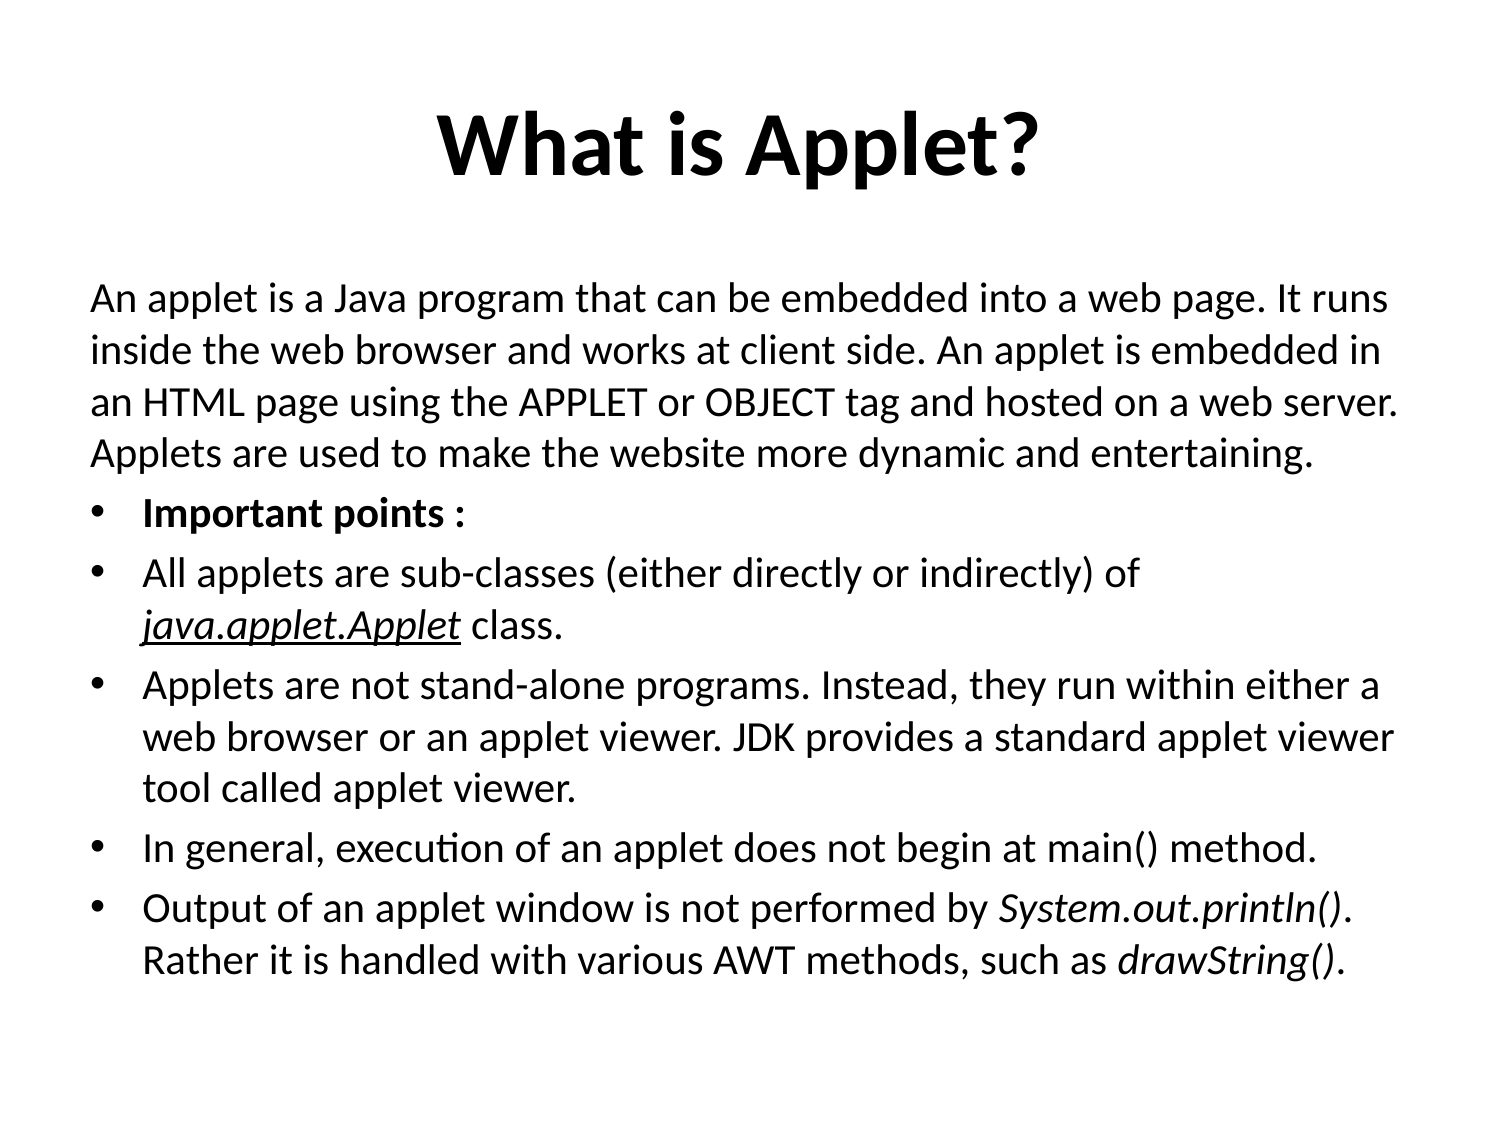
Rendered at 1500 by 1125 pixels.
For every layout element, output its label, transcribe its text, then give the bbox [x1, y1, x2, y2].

title What is Applet? [75, 45, 1425, 233]
list An applet is a Java program that can be embedded into a web page. It runs inside the web browser and works at client side. An applet is embedded in an HTML page using the APPLET or OBJECT tag and hosted on a web server. Applets are used to make the website more dynamic and entertaining. Important points : All applets are sub-classes (either directly or indirectly) of java.applet.Applet class. Applets are not stand-alone programs. Instead, they run within either a web browser or an applet viewer. JDK provides a standard applet viewer tool called applet viewer. In general, execution of an applet does not begin at main() method. Output of an applet window is not performed by System.out.println(). Rather it is handled with various AWT methods, such as drawString(). [75, 262, 1425, 1005]
